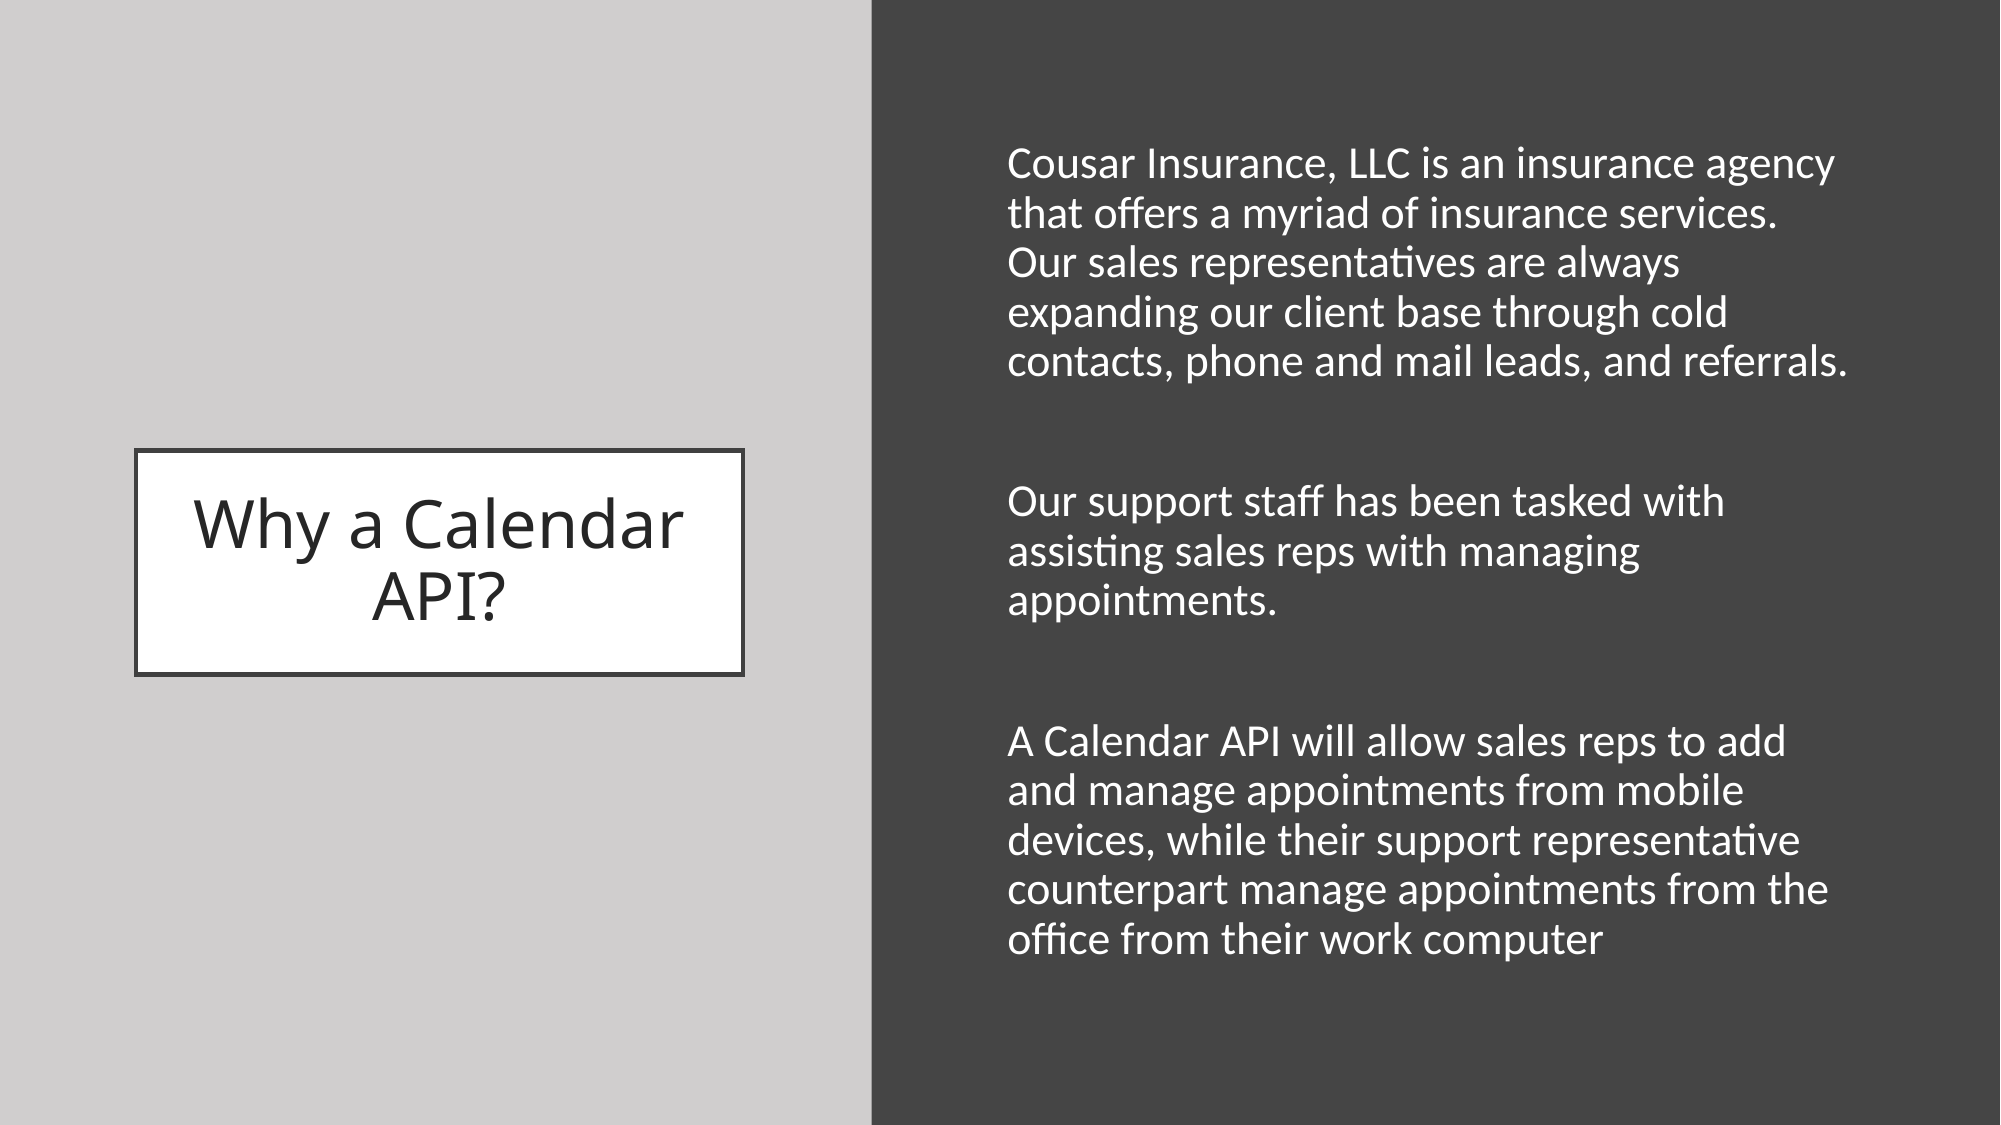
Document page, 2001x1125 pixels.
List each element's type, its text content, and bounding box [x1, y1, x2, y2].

text_box [0, 0, 873, 1125]
title Why a Calendar API? [136, 450, 743, 675]
list Cousar Insurance, LLC is an insurance agency that offers a myriad of insurance services. Our sales representatives are always expanding our client base through cold contacts, phone and mail leads, and referrals. Our support staff has been tasked with assisting sales reps with managing appointments. A Calendar API will allow sales reps to add and manage appointments from mobile devices, while their support representative counterpart manage appointments from the office from their work computer [992, 131, 1880, 994]
